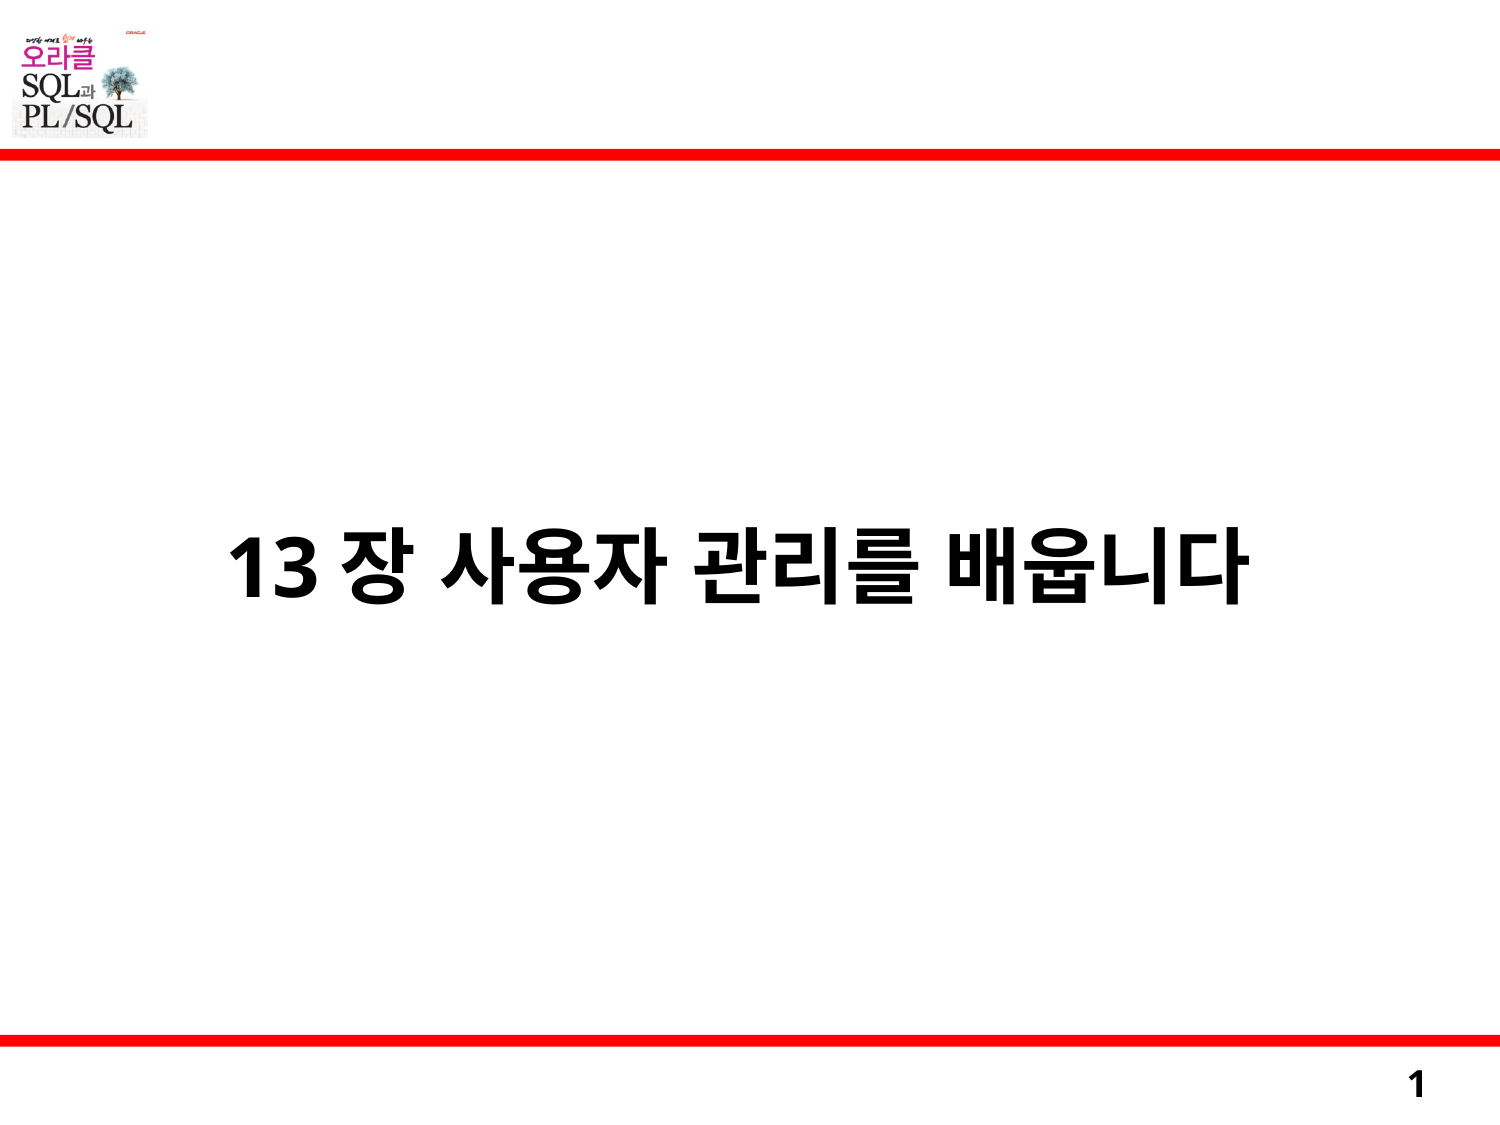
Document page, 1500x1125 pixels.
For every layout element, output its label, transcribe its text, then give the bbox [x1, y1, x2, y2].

text_box 1 [1362, 1056, 1473, 1108]
text_box 13장 사용자 관리를 배웁니다 [145, 324, 1331, 754]
picture [11, 19, 148, 138]
text_box [0, 1033, 1500, 1049]
text_box [0, 147, 1500, 163]
